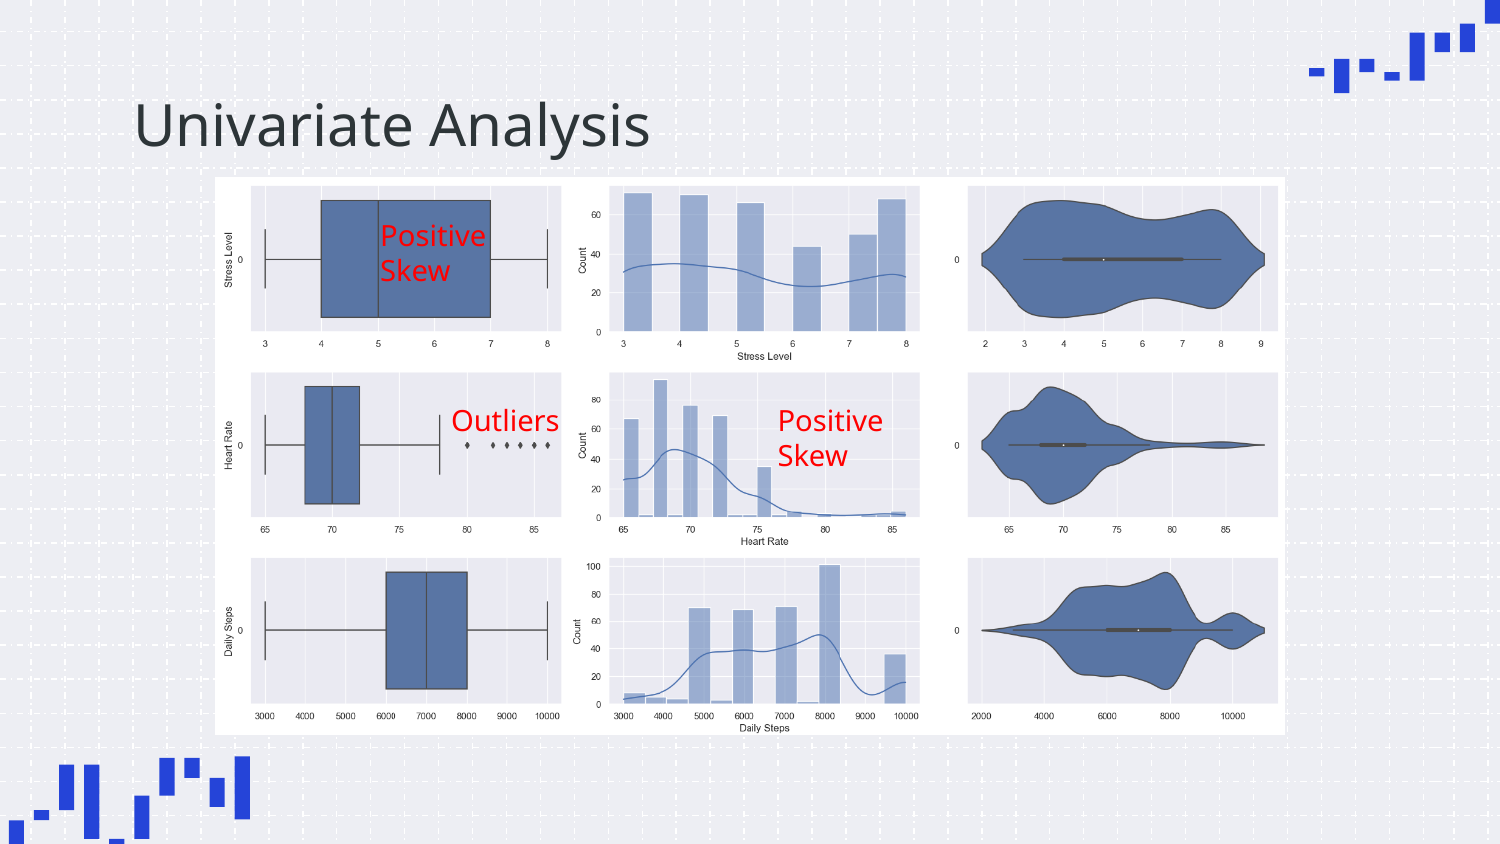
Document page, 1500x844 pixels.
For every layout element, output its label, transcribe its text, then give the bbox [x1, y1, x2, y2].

picture [215, 177, 1285, 735]
title Univariate Analysis [118, 72, 1382, 167]
